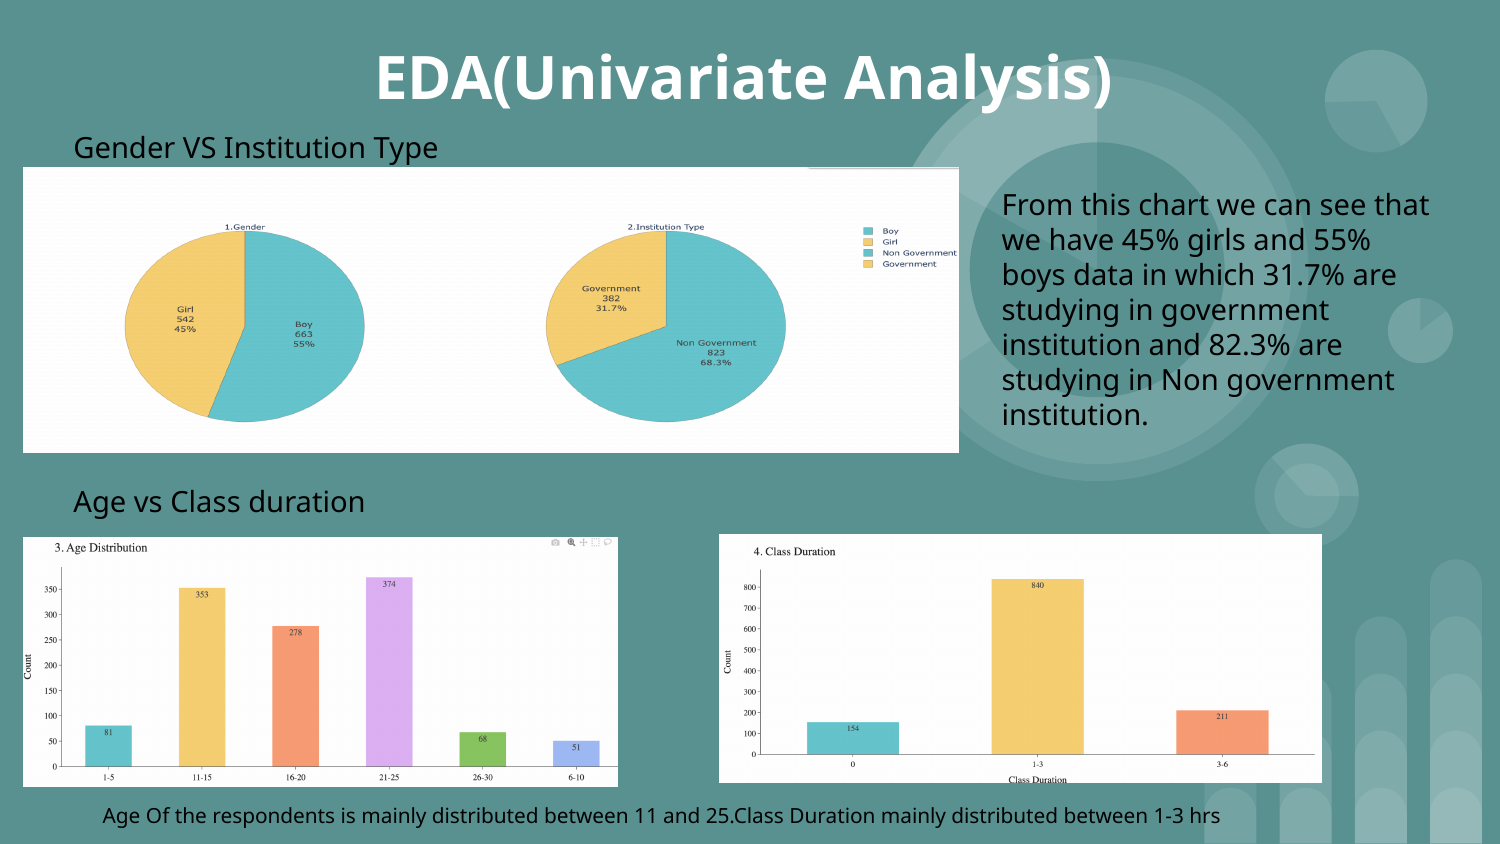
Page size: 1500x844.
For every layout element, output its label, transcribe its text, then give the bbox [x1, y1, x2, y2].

text_box From this chart we can see that we have 45% girls and 55% boys data in which 31.7% are studying in government institution and 82.3% are studying in Non government institution. [986, 171, 1447, 446]
text_box Age vs Class duration [58, 468, 448, 534]
picture [22, 537, 619, 787]
text_box Age Of the respondents is mainly distributed between 11 and 25.Class Duration mainly distributed between 1-3 hrs [87, 790, 1471, 841]
text_box Gender VS Institution Type [58, 114, 946, 166]
picture [22, 167, 960, 453]
title EDA(Univariate Analysis) [173, 24, 1314, 127]
picture [719, 534, 1322, 784]
